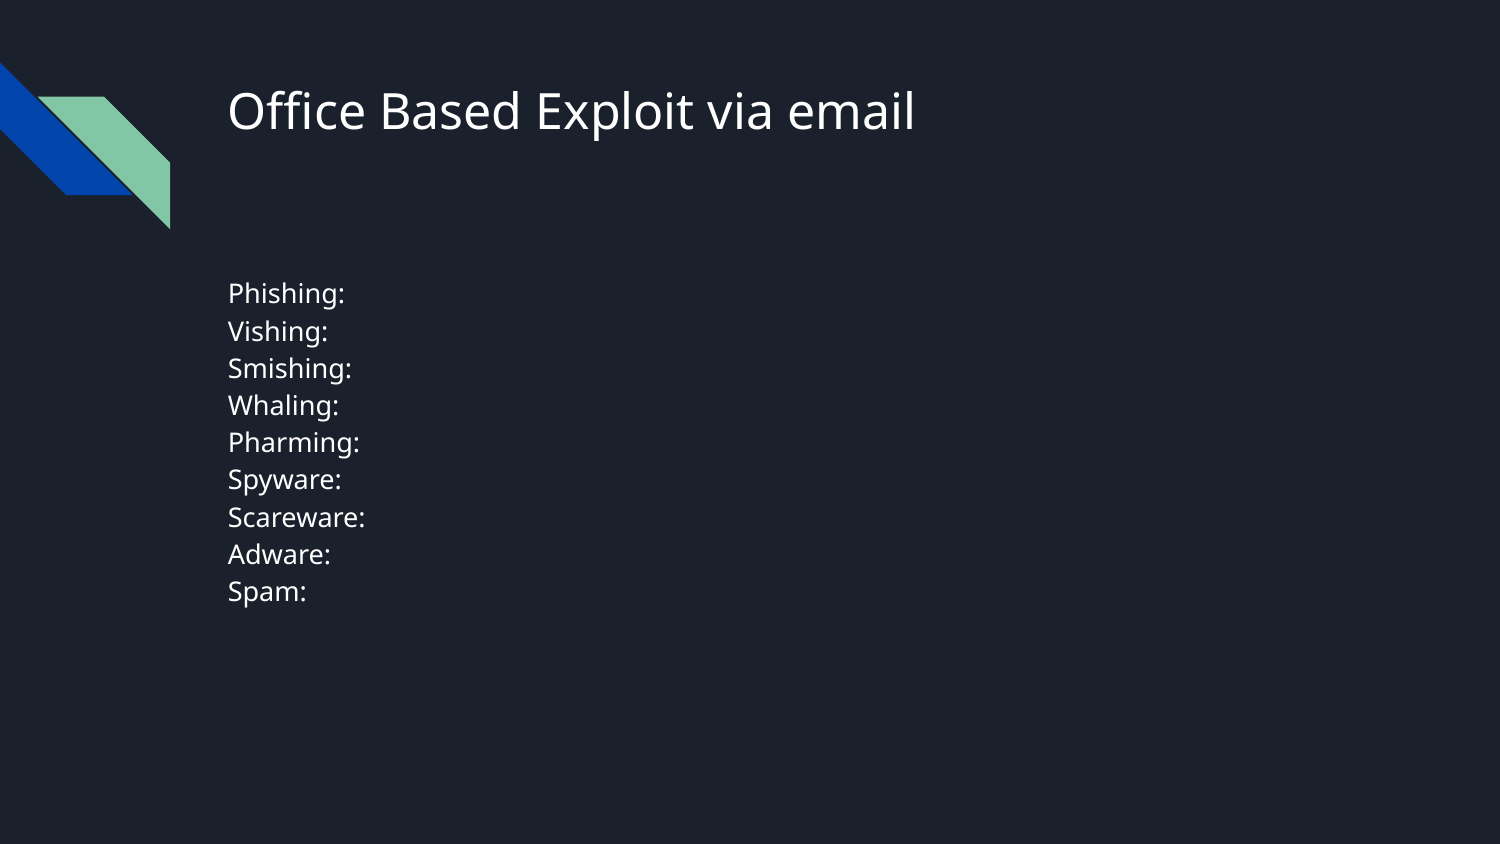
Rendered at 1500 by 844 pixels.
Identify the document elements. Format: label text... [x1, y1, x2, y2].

list Phishing: Vishing: Smishing: Whaling: Pharming: Spyware: Scareware: Adware: Spam: [212, 257, 1368, 735]
title Office Based Exploit via email [212, 64, 1368, 215]
